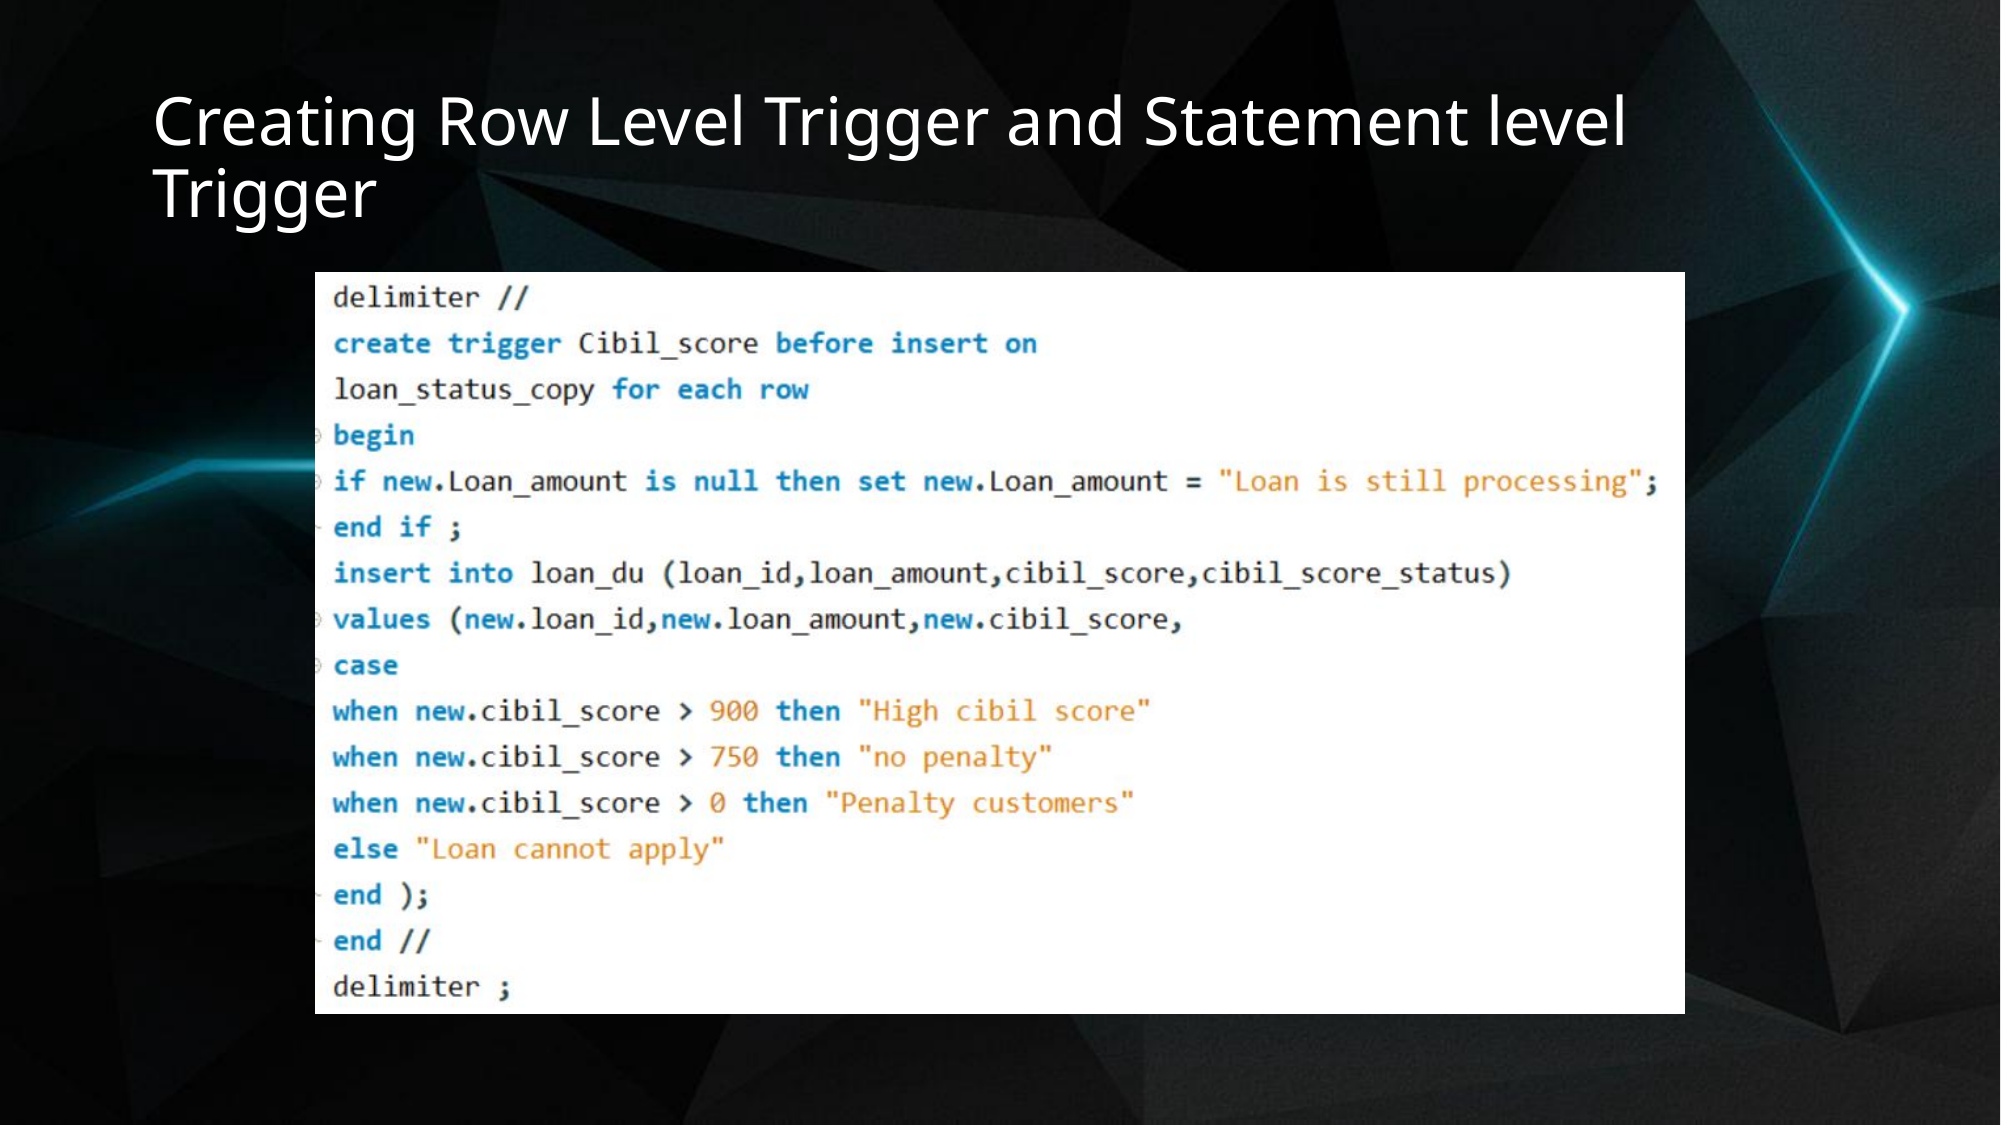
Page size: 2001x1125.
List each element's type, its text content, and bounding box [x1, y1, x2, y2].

title Creating Row Level Trigger and Statement level Trigger [137, 74, 1863, 246]
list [314, 272, 1685, 1014]
picture [0, 0, 2001, 1125]
